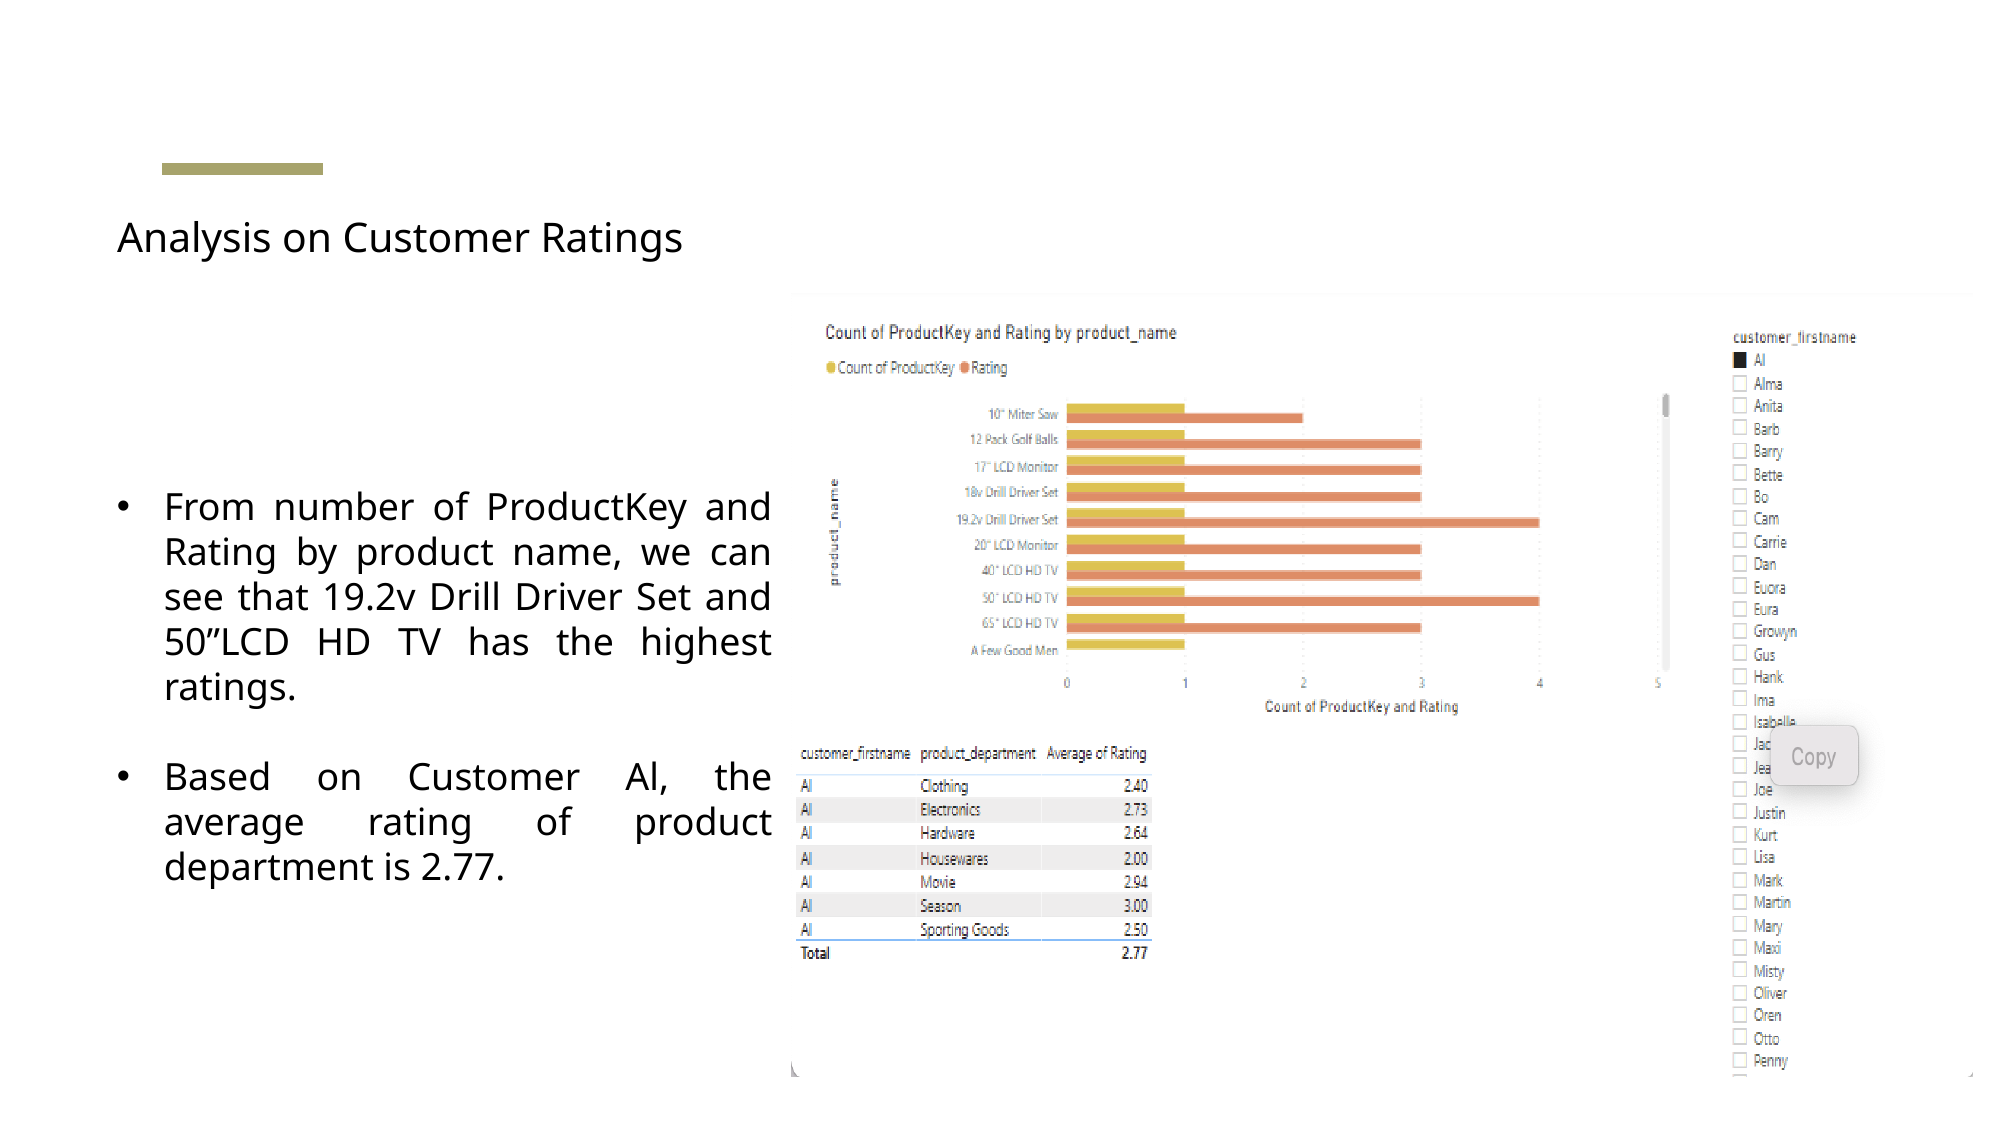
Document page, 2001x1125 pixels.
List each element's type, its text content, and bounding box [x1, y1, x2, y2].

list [791, 293, 1973, 1077]
title Analysis on Customer Ratings [102, 204, 1803, 269]
text_box From number of ProductKey and Rating by product name, we can see that 19.2v Drill Driver Set and 50”LCD HD TV has the highest ratings. Based on Customer Al, the average rating of product department is 2.77. [102, 475, 788, 896]
